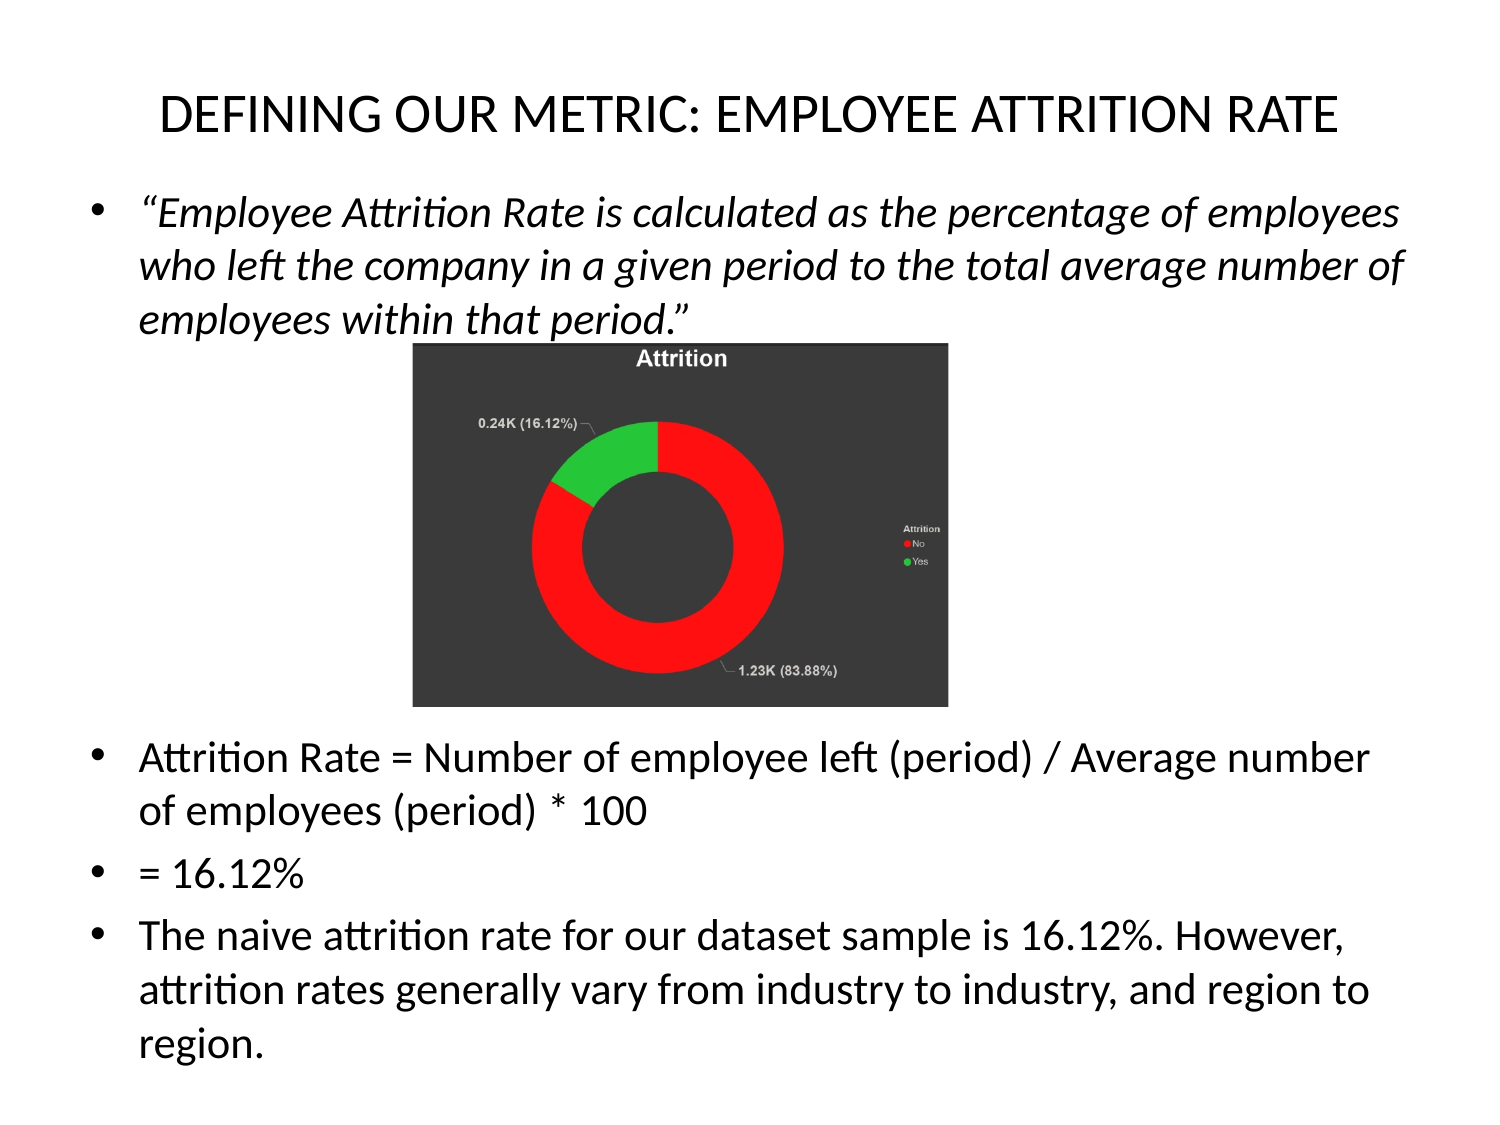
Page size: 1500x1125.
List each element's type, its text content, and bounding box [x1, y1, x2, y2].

list “Employee Attrition Rate is calculated as the percentage of employees who left the company in a given period to the total average number of employees within that period.” Attrition Rate = Number of employee left (period) / Average number of employees (period) * 100 = 16.12% The naive attrition rate for our dataset sample is 16.12%. However, attrition rates generally vary from industry to industry, and region to region. [75, 174, 1425, 1075]
picture [412, 343, 949, 707]
title DEFINING OUR METRIC: EMPLOYEE ATTRITION RATE [75, 45, 1425, 174]
